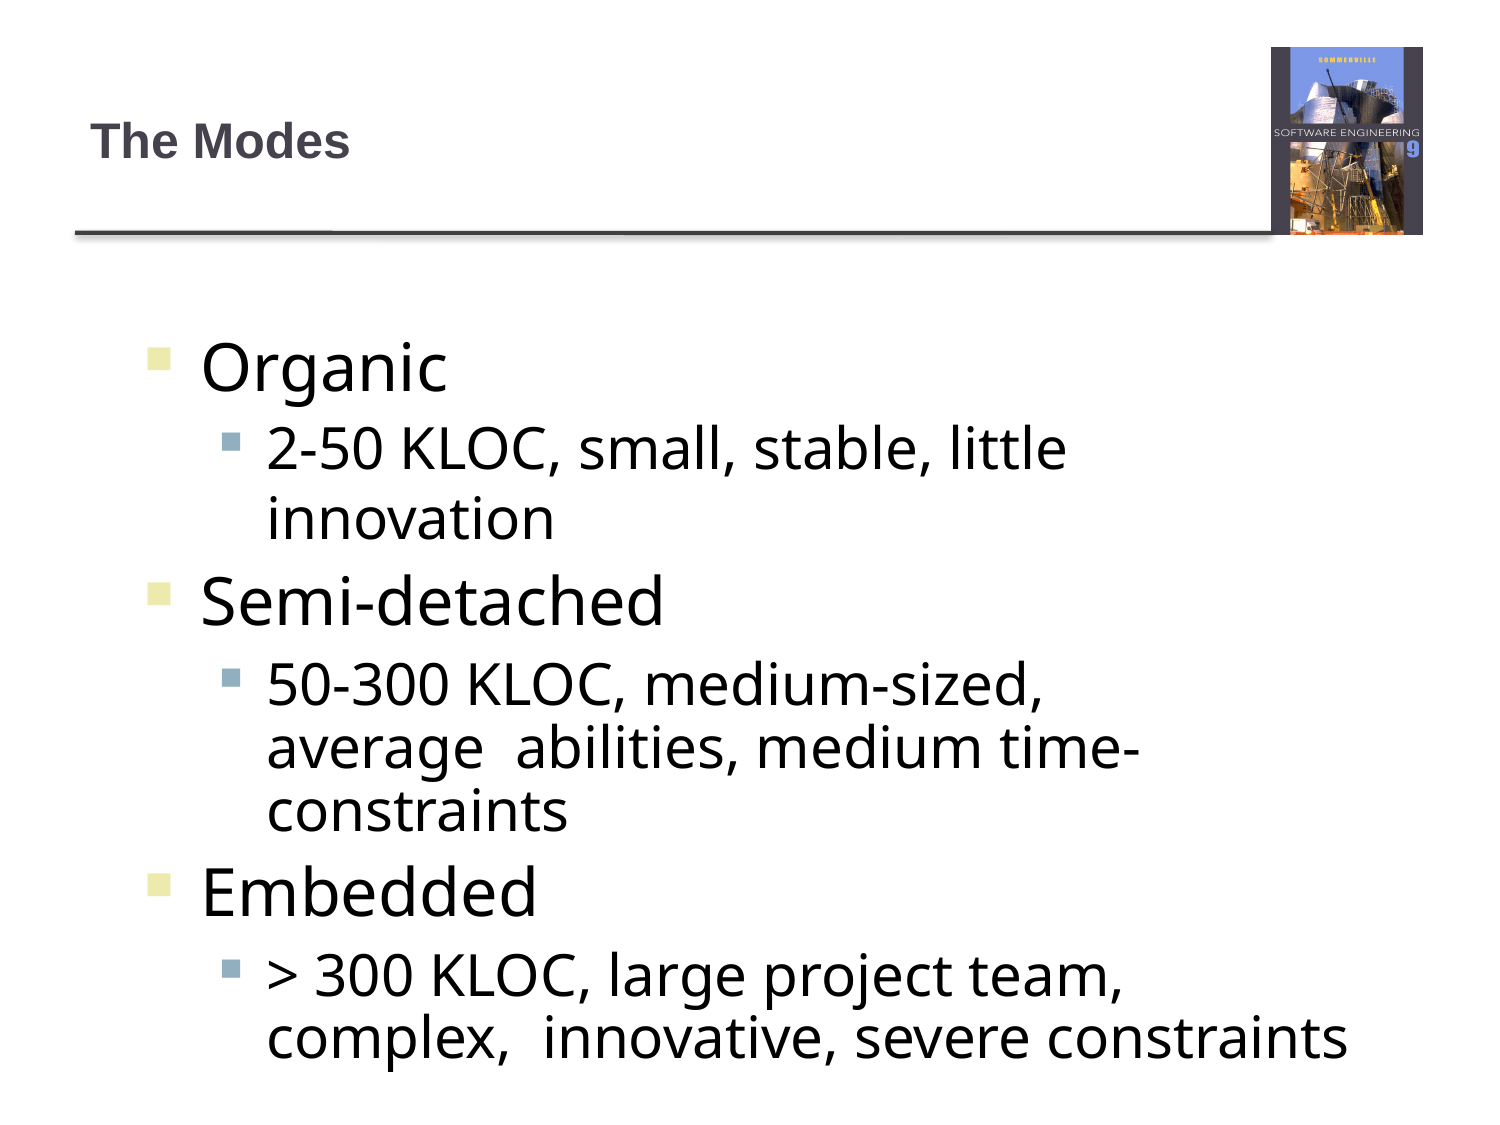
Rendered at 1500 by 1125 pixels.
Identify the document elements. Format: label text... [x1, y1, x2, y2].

text_box Organic 2-50 KLOC, small, stable, little innovation Semi-detached 50-300 KLOC, medium-sized, average abilities, medium time-constraints Embedded > 300 KLOC, large project team, complex, innovative, severe constraints [142, 314, 1358, 1071]
picture [1272, 47, 1423, 235]
title The Modes [74, 44, 1272, 233]
